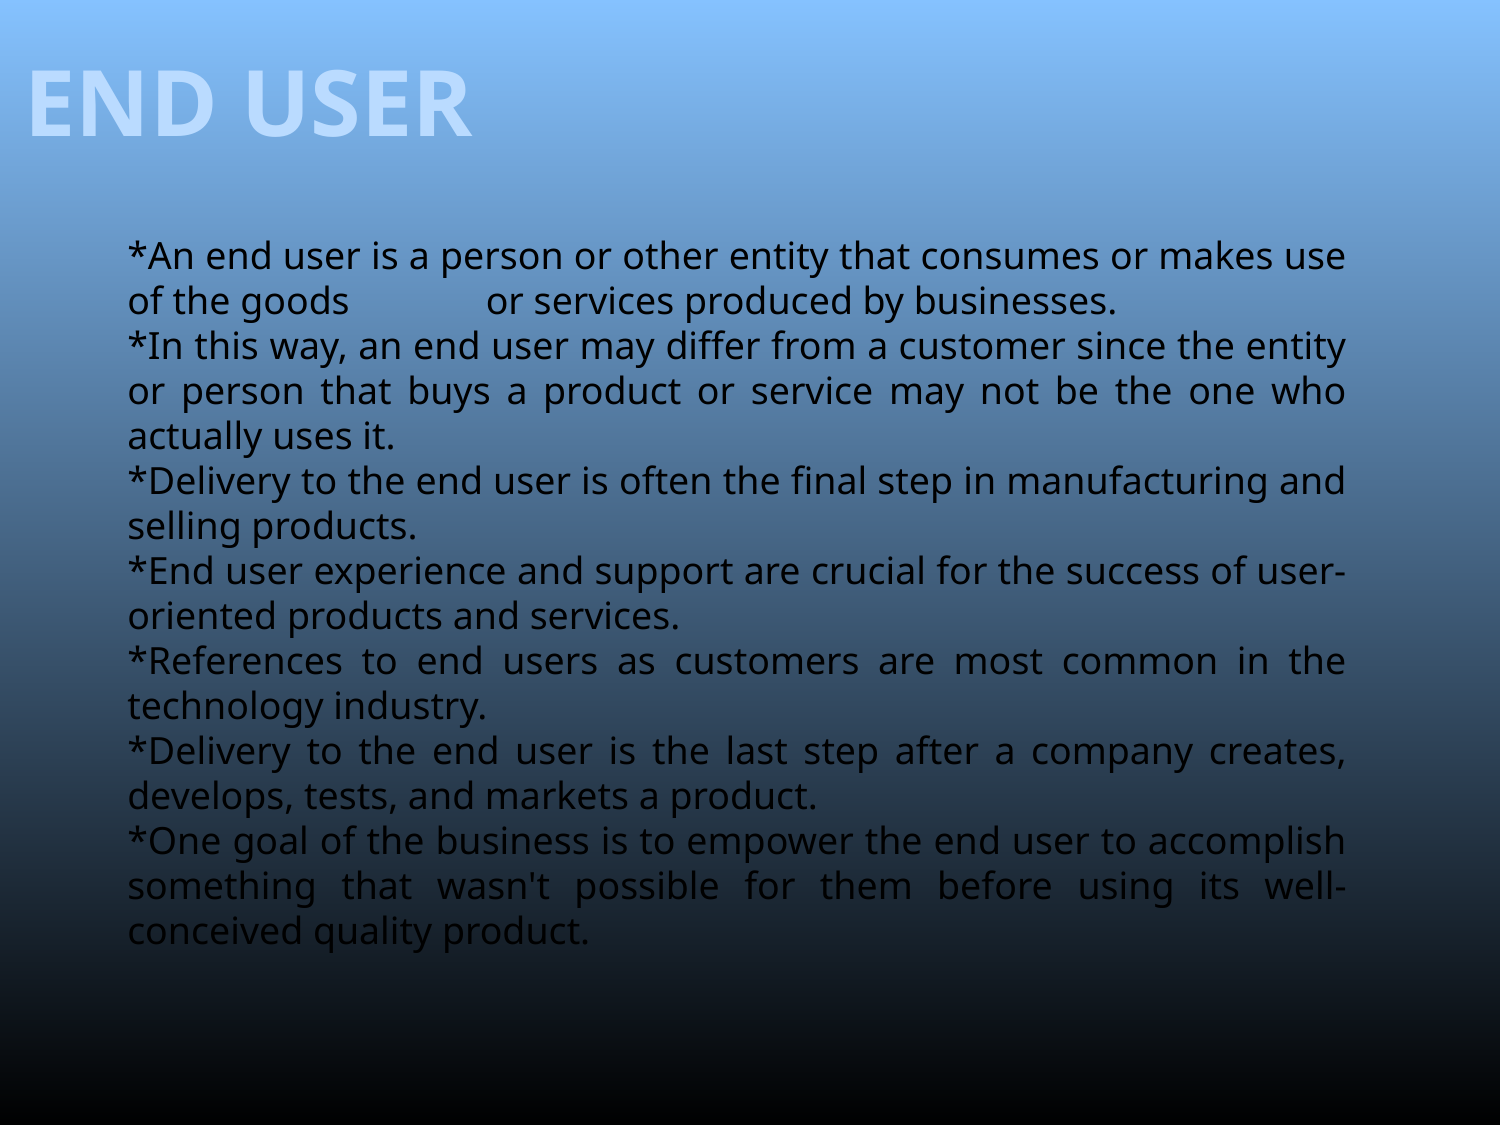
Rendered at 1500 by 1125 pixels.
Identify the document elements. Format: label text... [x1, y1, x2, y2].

text_box END USER [9, 37, 489, 163]
text_box *An end user is a person or other entity that consumes or makes use of the goods or services produced by businesses. *In this way, an end user may differ from a customer since the entity or person that buys a product or service may not be the one who actually uses it. *Delivery to the end user is often the final step in manufacturing and selling products. *End user experience and support are crucial for the success of user-oriented products and services. *References to end users as customers are most common in the technology industry. *Delivery to the end user is the last step after a company creates, develops, tests, and markets a product. *One goal of the business is to empower the end user to accomplish something that wasn't possible for them before using its well-conceived quality product. [112, 224, 1363, 960]
